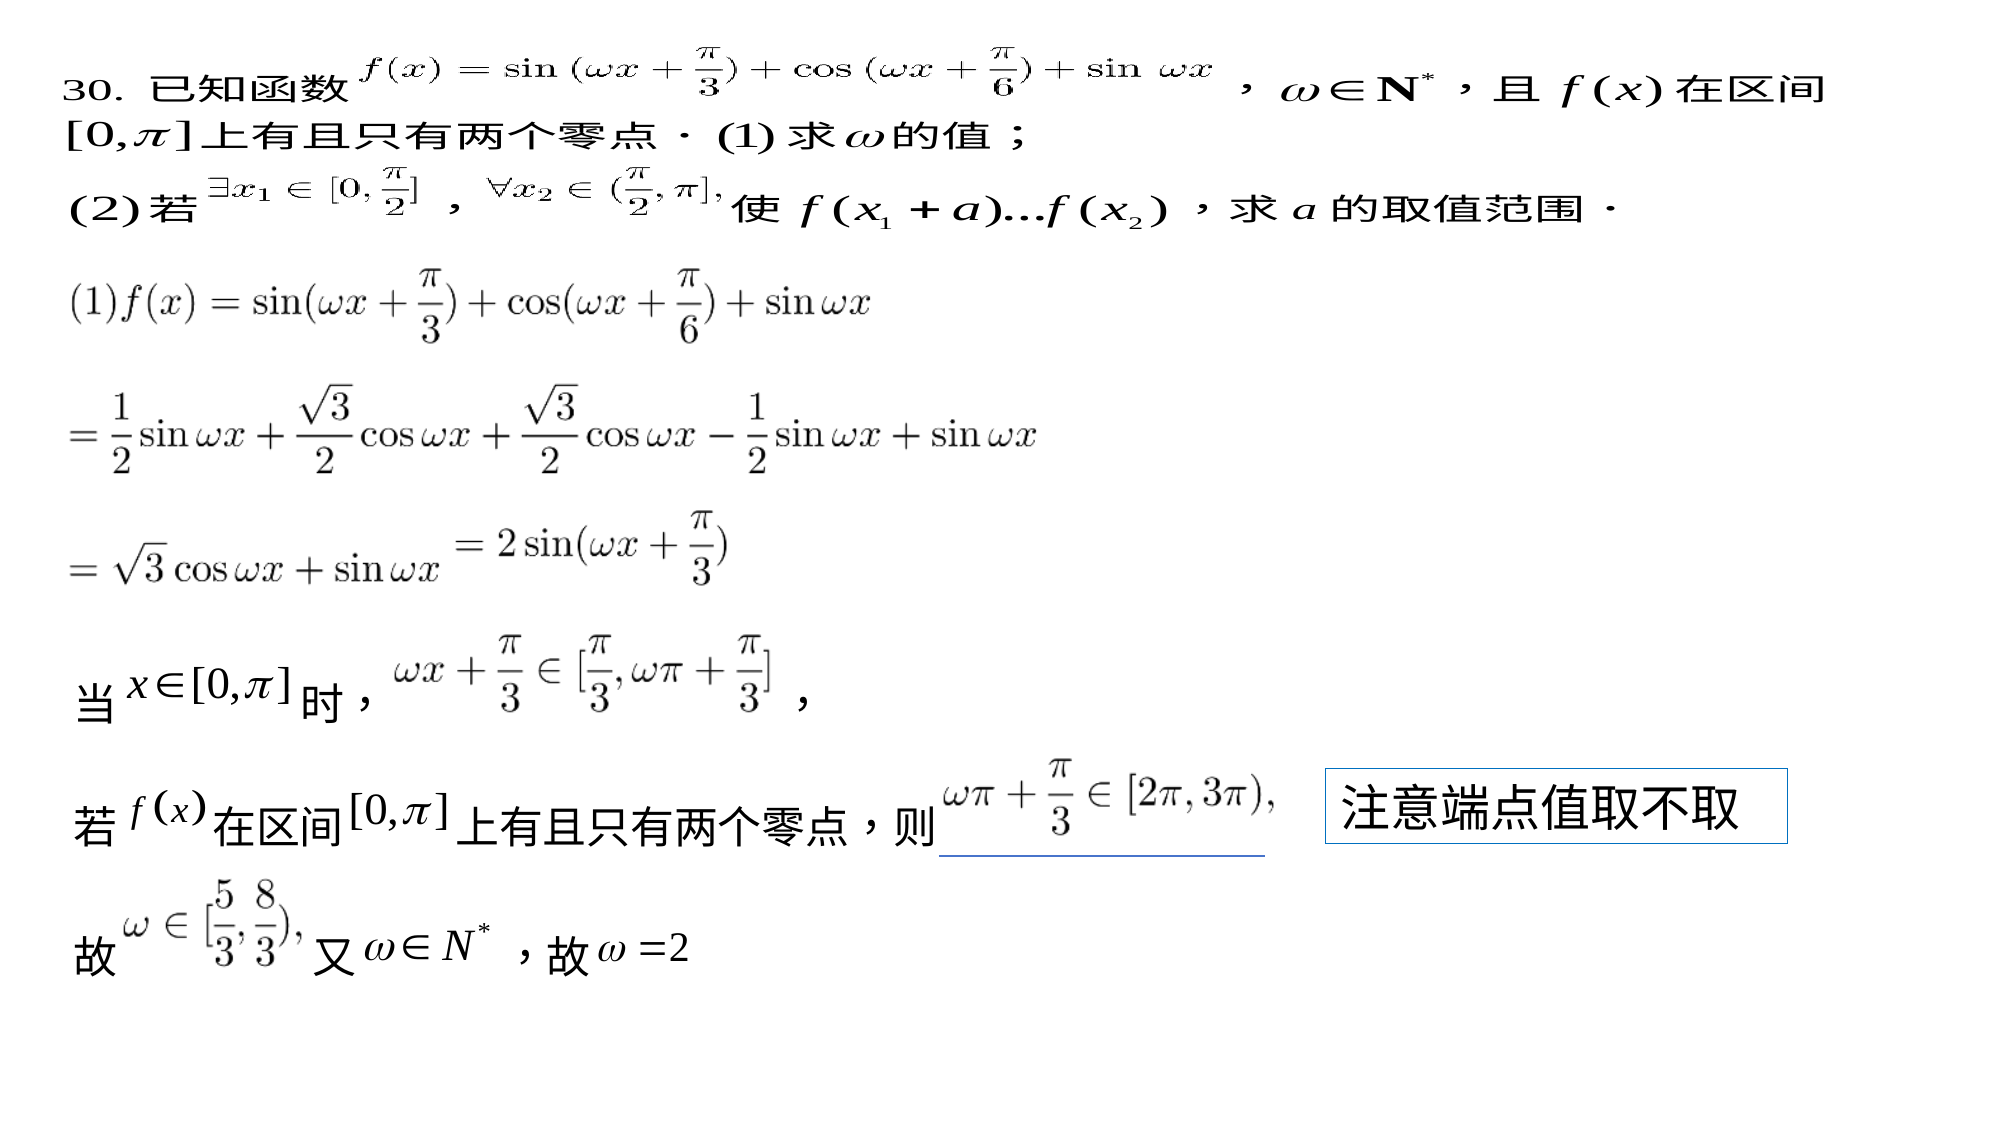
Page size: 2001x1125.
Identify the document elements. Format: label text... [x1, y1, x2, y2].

picture [60, 41, 1824, 235]
picture [60, 246, 1664, 609]
text_box 注意端点值取不取 [1725, 768, 1788, 844]
picture [72, 619, 1725, 993]
